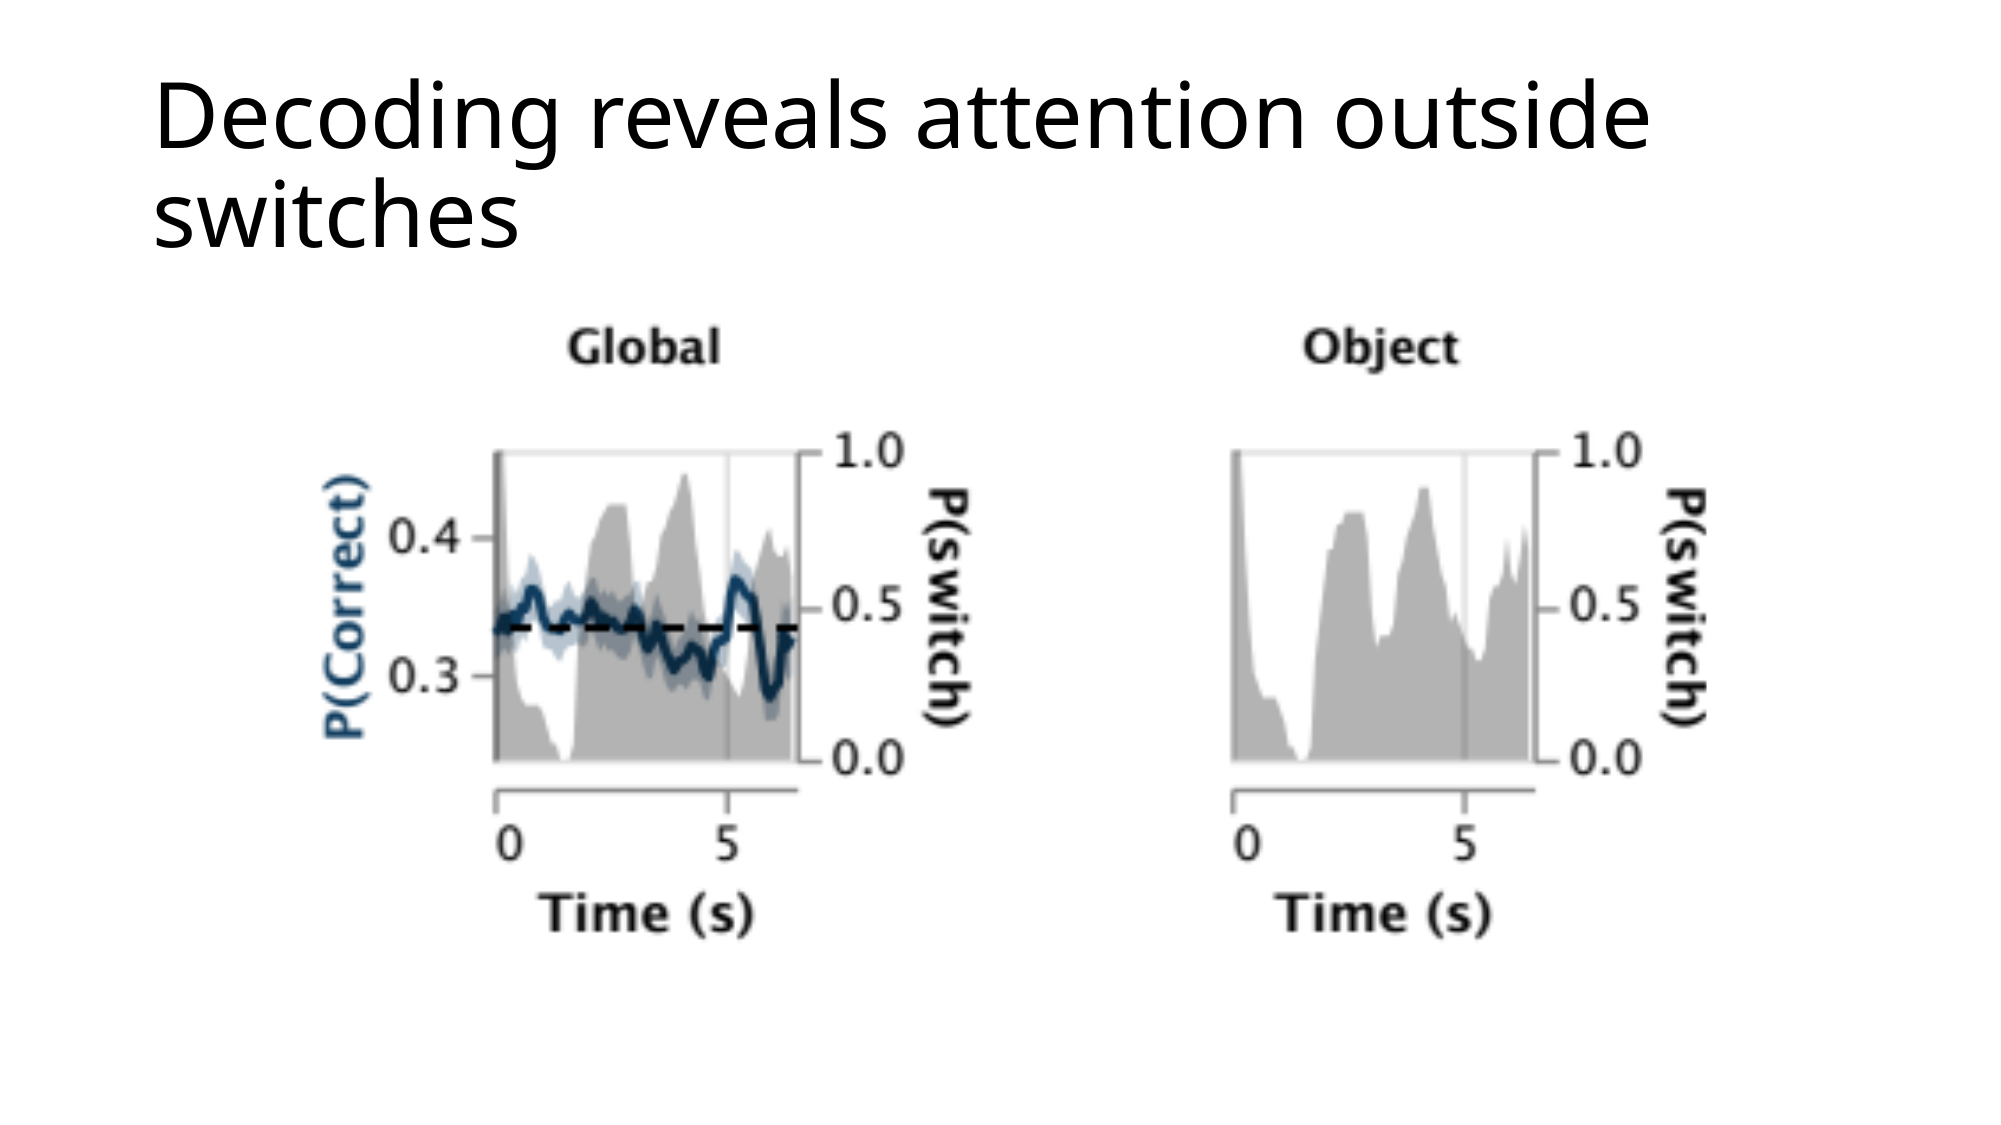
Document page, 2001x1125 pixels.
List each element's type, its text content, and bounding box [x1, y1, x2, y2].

title Decoding reveals attention outside switches [137, 59, 1863, 278]
picture [320, 304, 1707, 958]
